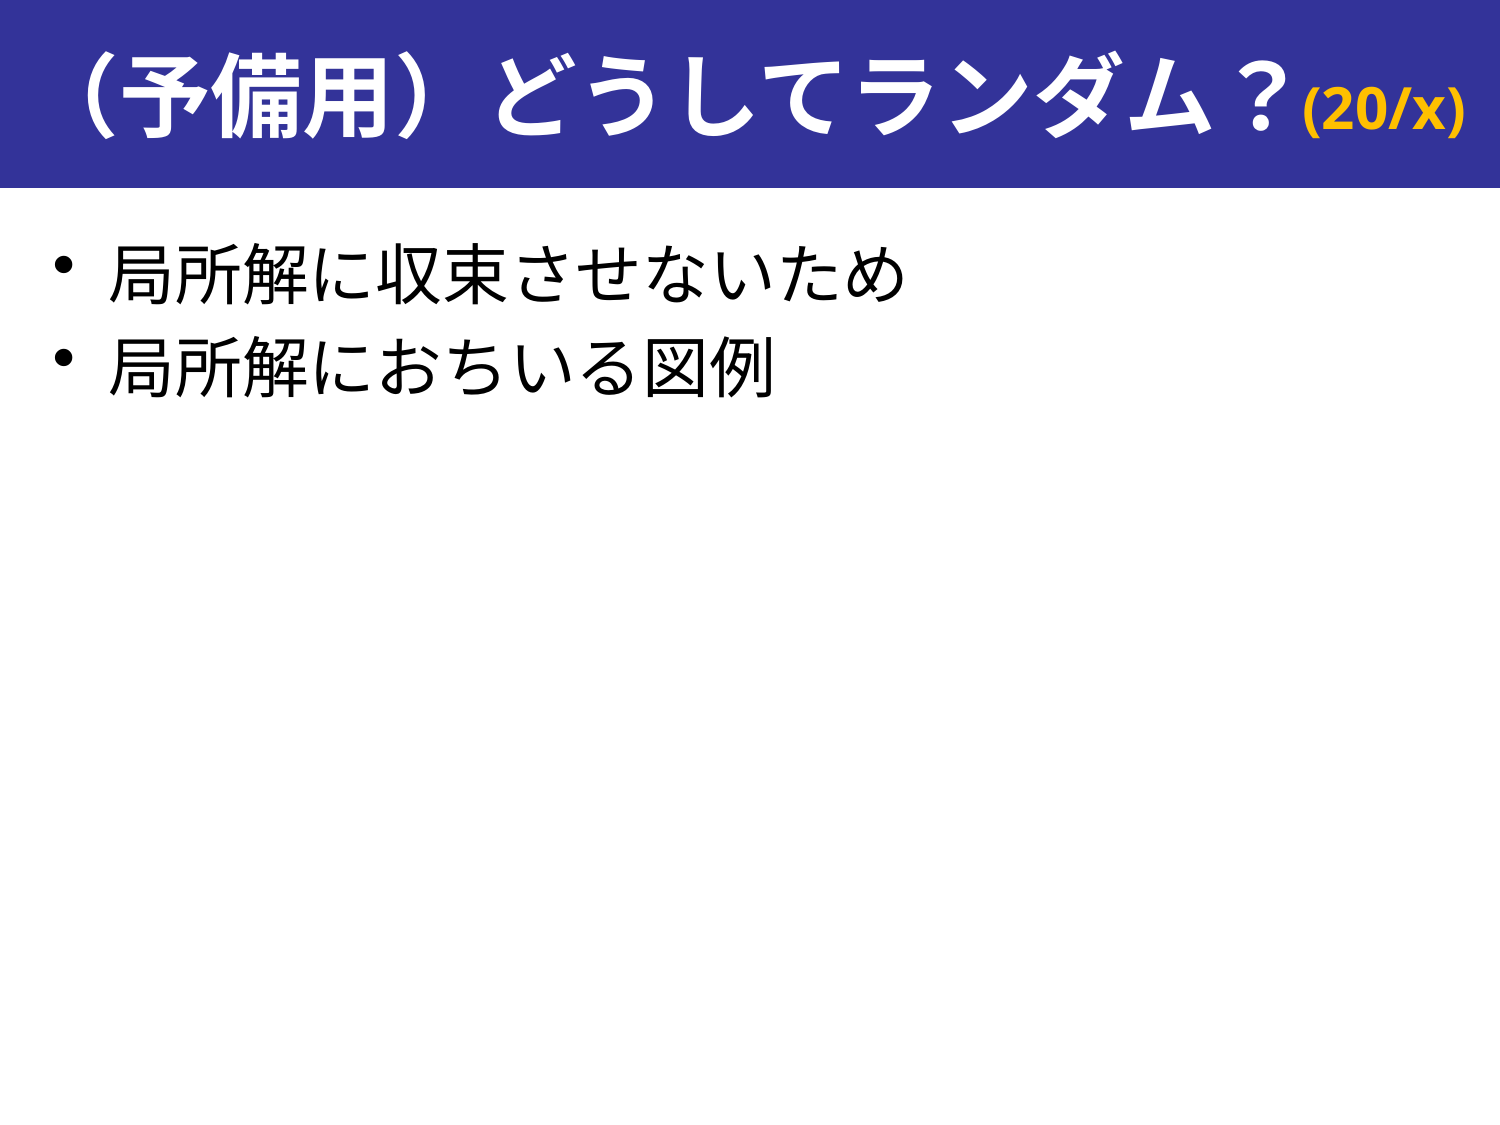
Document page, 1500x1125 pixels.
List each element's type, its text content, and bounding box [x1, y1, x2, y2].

title （予備用）どうしてランダム？ [12, 0, 1500, 188]
list 局所解に収束させないため 局所解におちいる図例 [37, 224, 1463, 1075]
